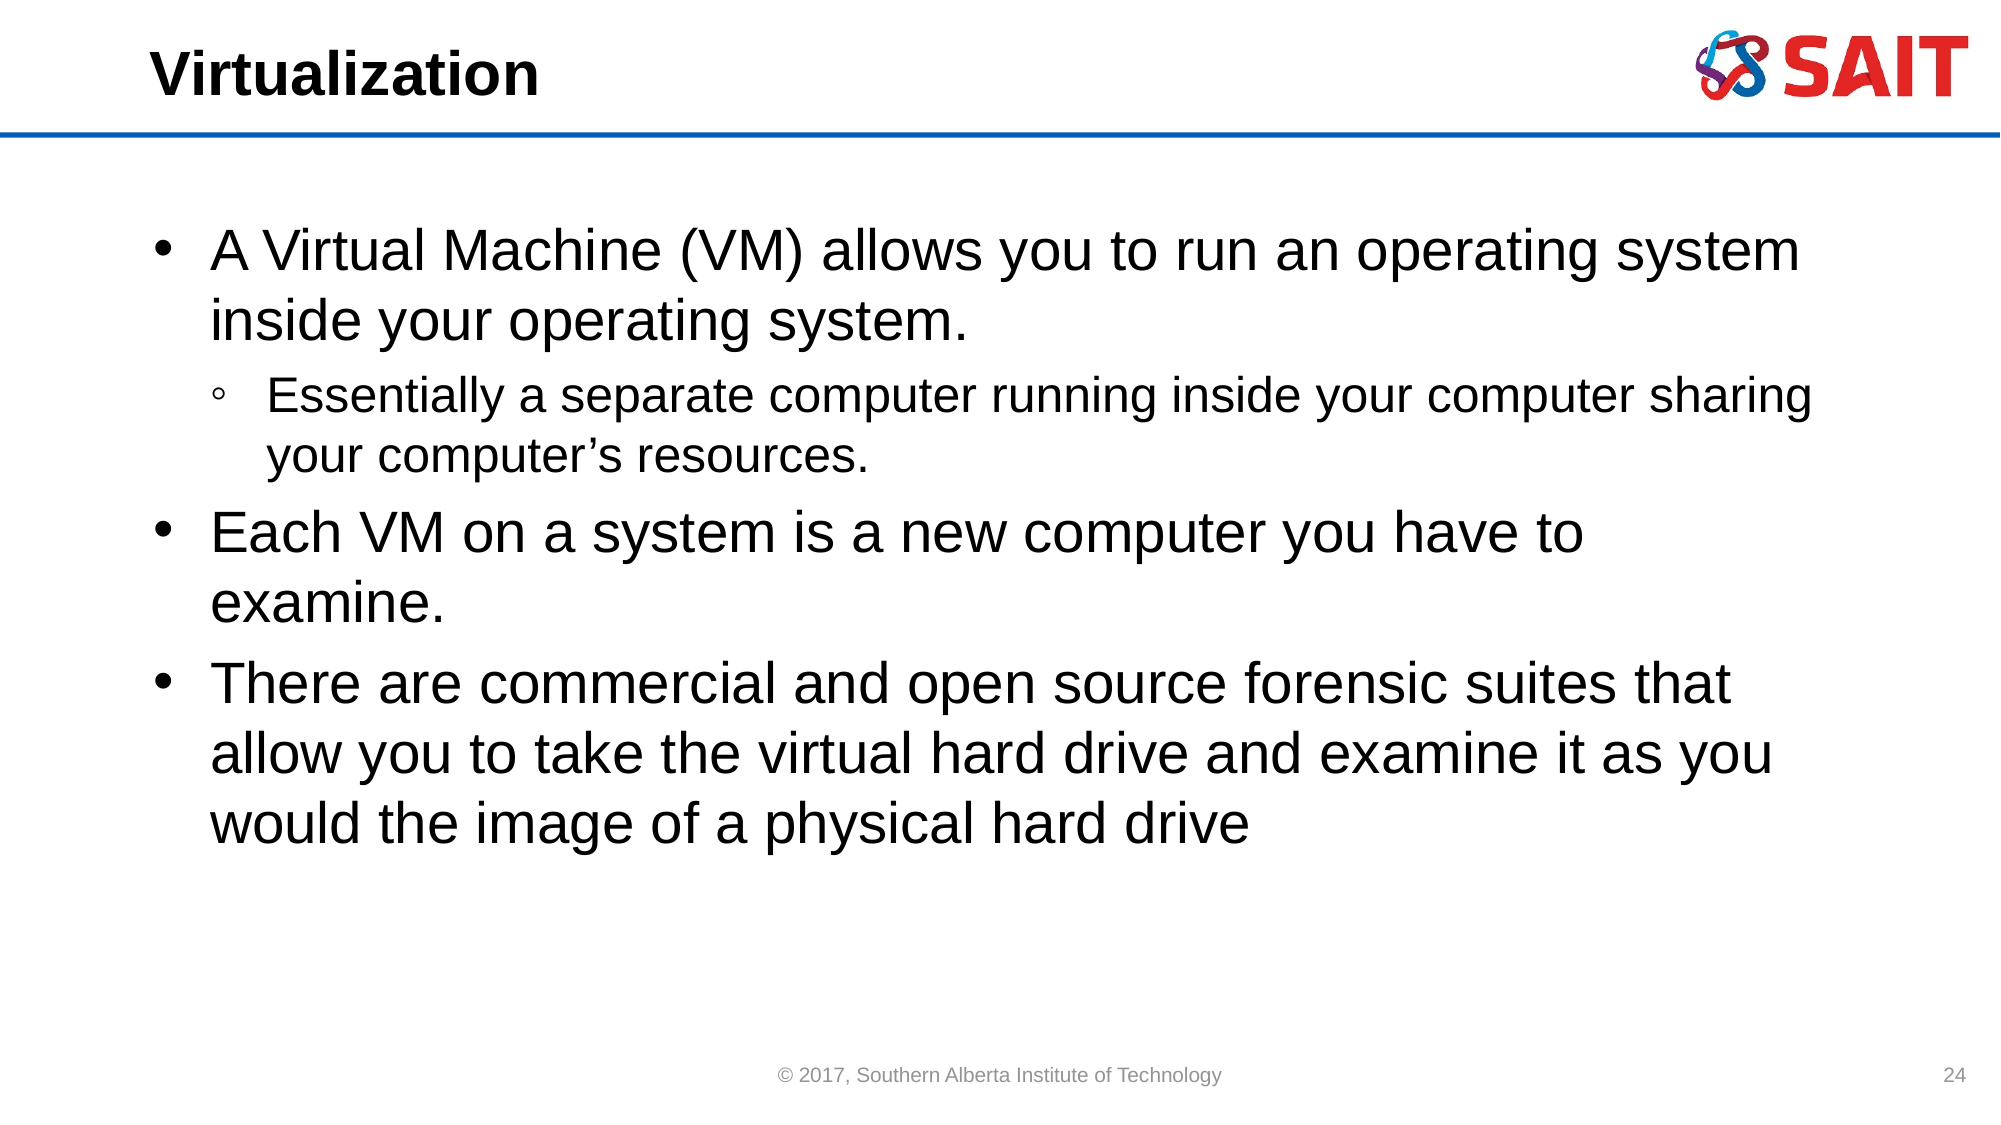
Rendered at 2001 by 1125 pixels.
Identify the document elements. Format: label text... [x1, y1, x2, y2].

list A Virtual Machine (VM) allows you to run an operating system inside your operating system. Essentially a separate computer running inside your computer sharing your computer’s resources. Each VM on a system is a new computer you have to examine. There are commercial and open source forensic suites that allow you to take the virtual hard drive and examine it as you would the image of a physical hard drive [138, 204, 1854, 1020]
title Virtualization [135, 25, 1600, 129]
picture [1663, 0, 2000, 130]
